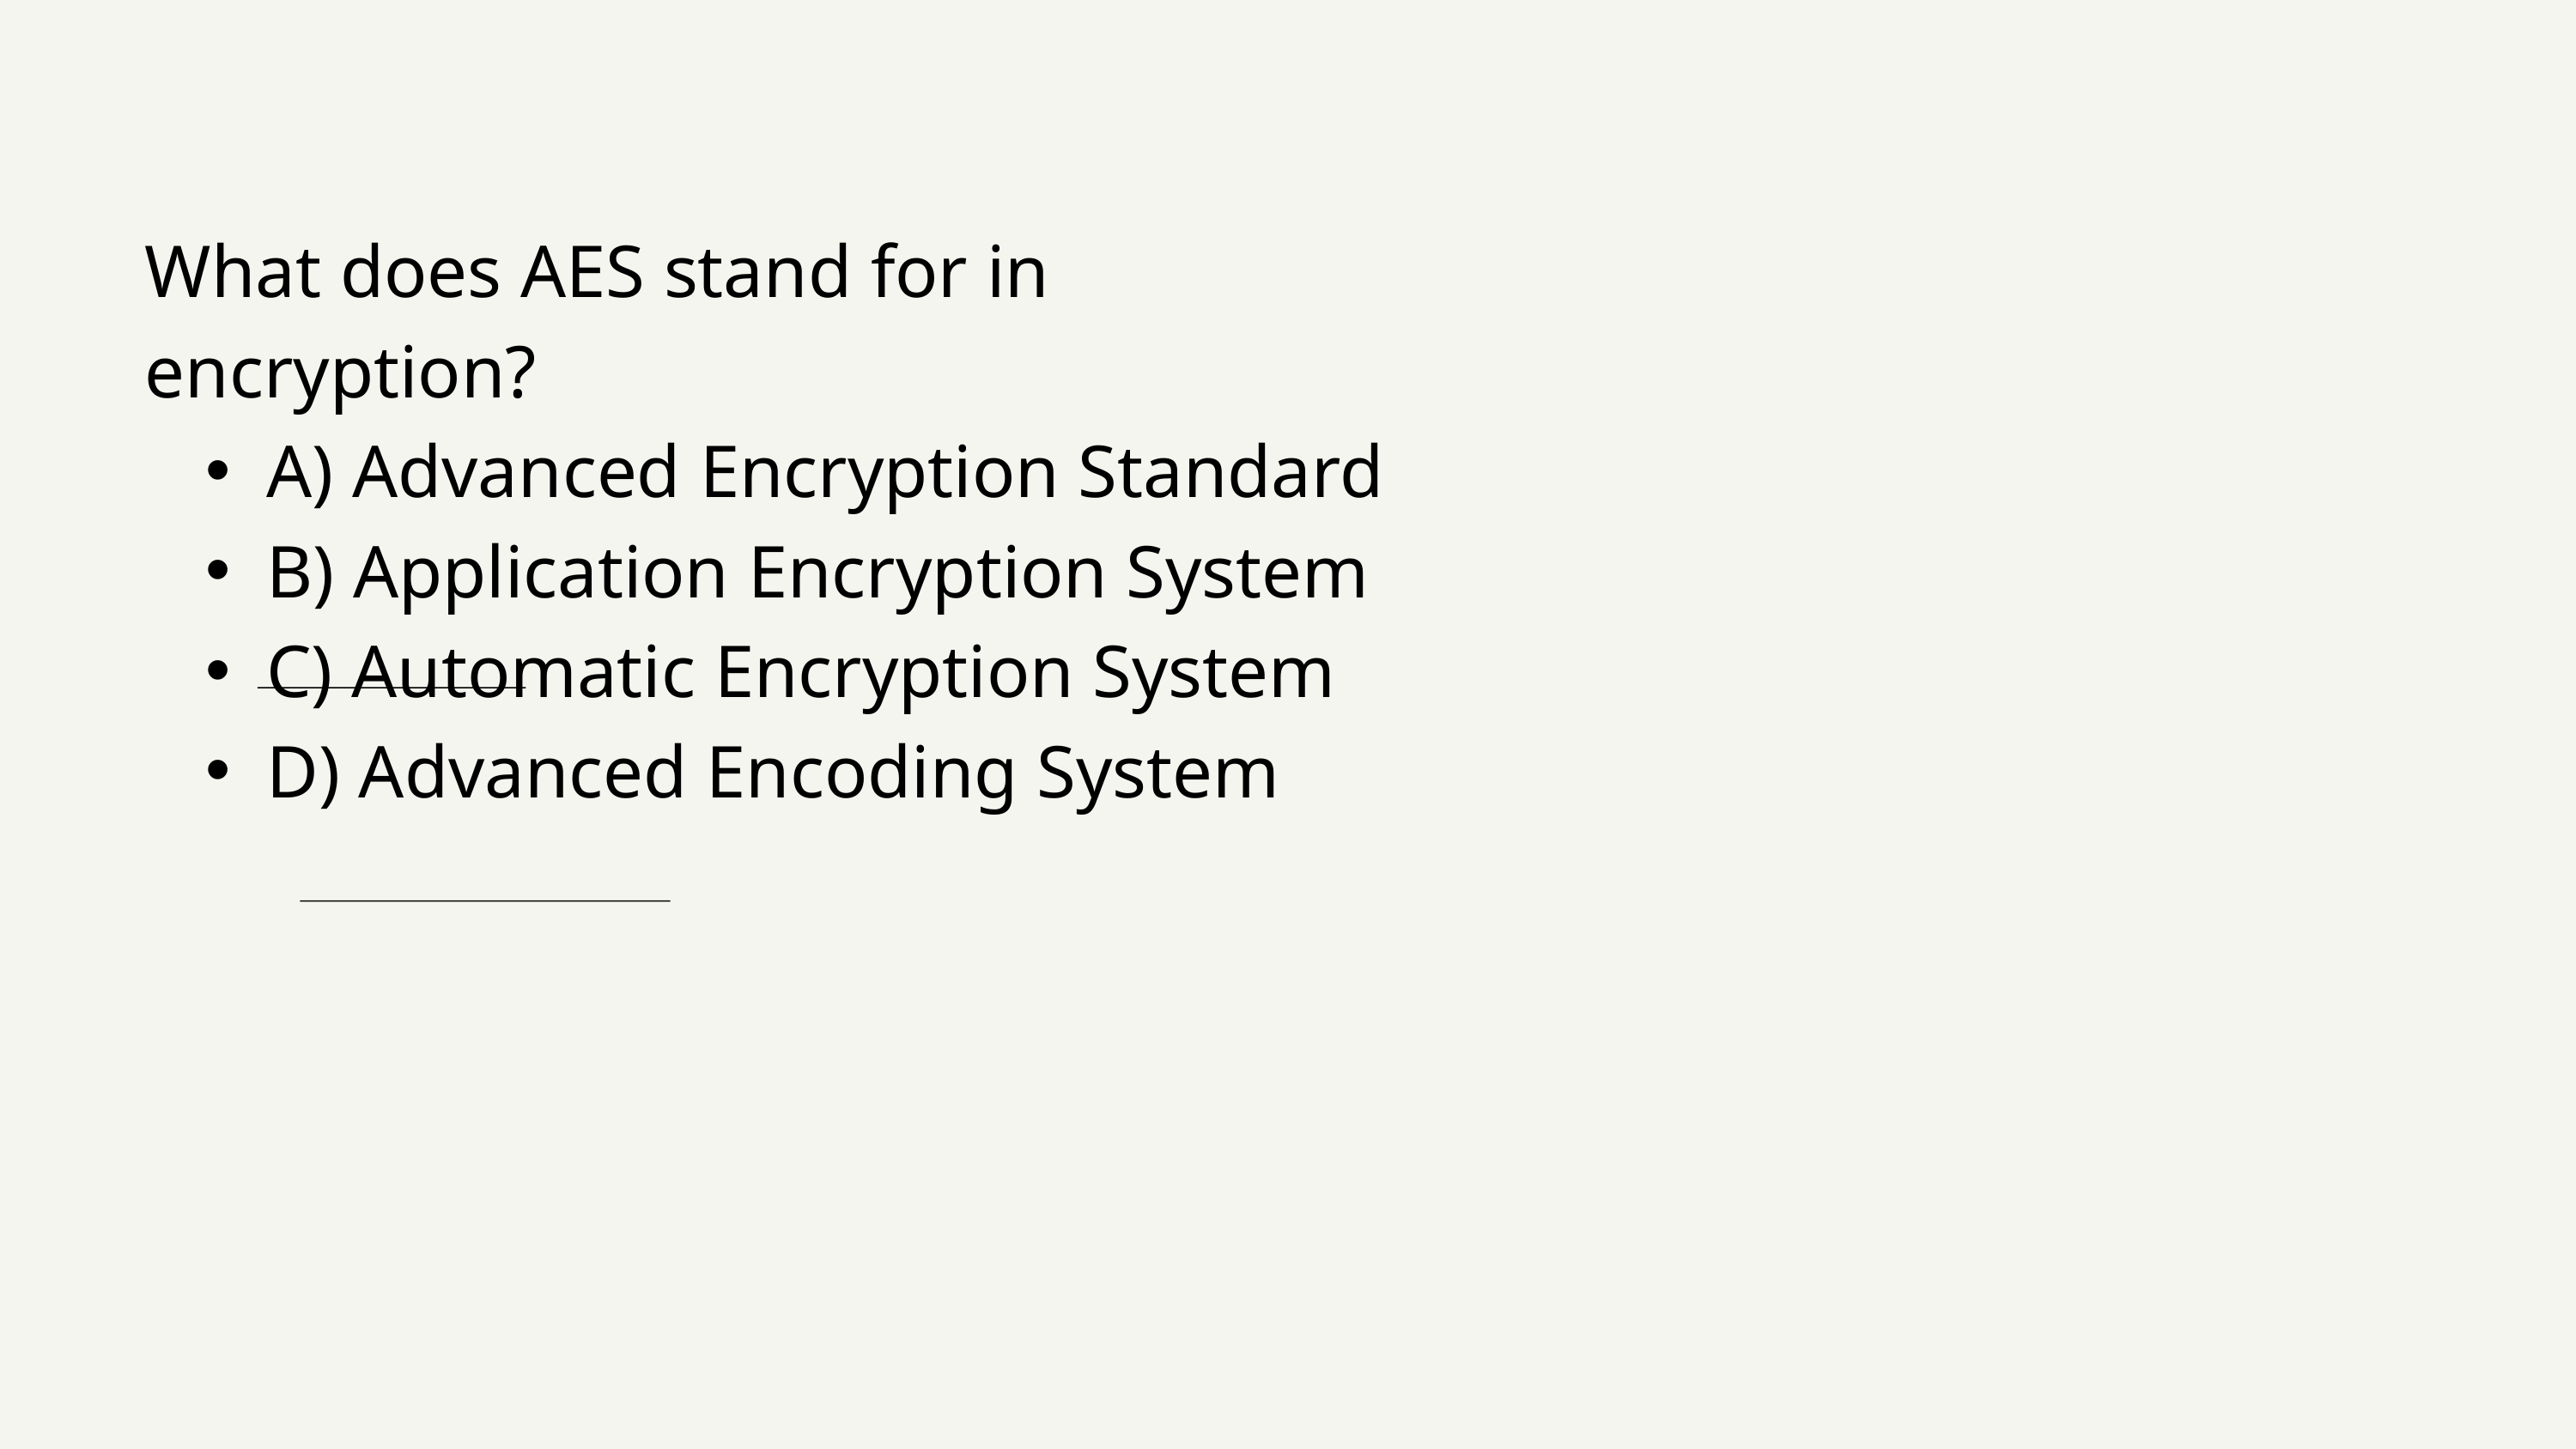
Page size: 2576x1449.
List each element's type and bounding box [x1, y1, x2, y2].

text_box [144, 223, 1426, 1203]
